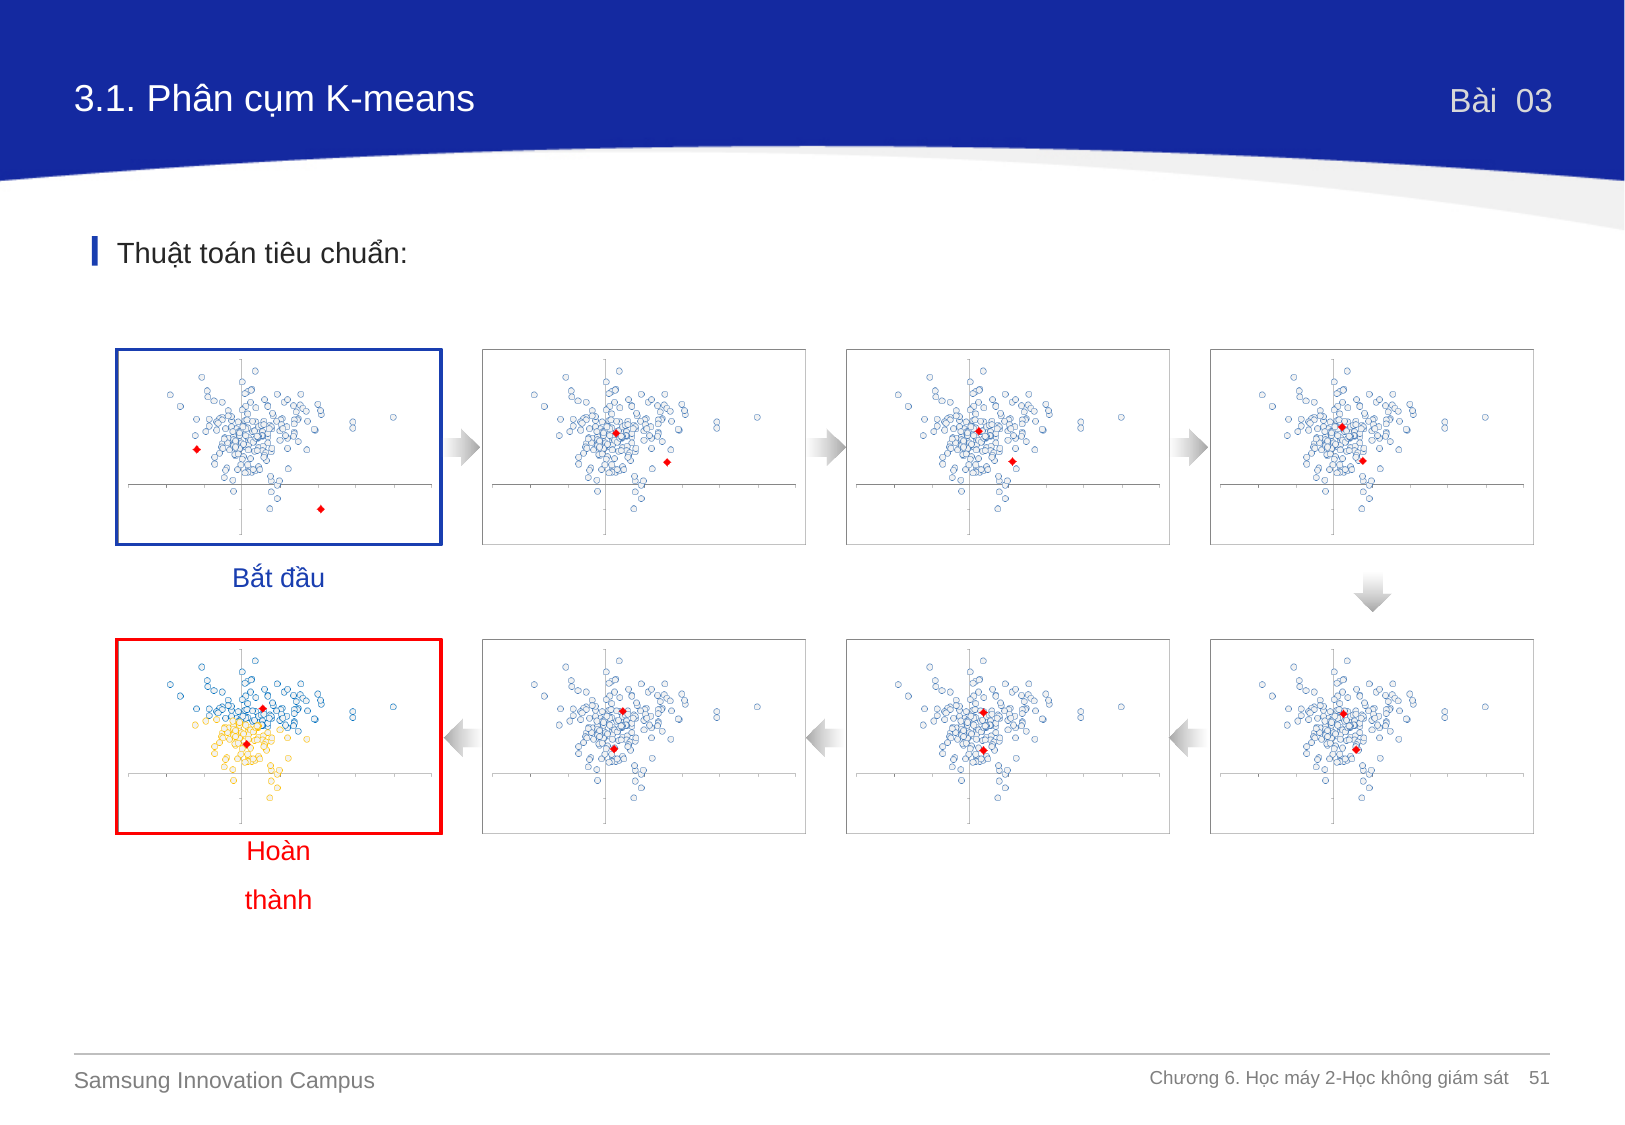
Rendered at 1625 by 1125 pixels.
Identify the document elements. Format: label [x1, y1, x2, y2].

text_box [91, 234, 1533, 270]
text_box [73, 73, 1554, 120]
picture [0, 0, 1625, 1125]
text_box [116, 349, 1535, 897]
